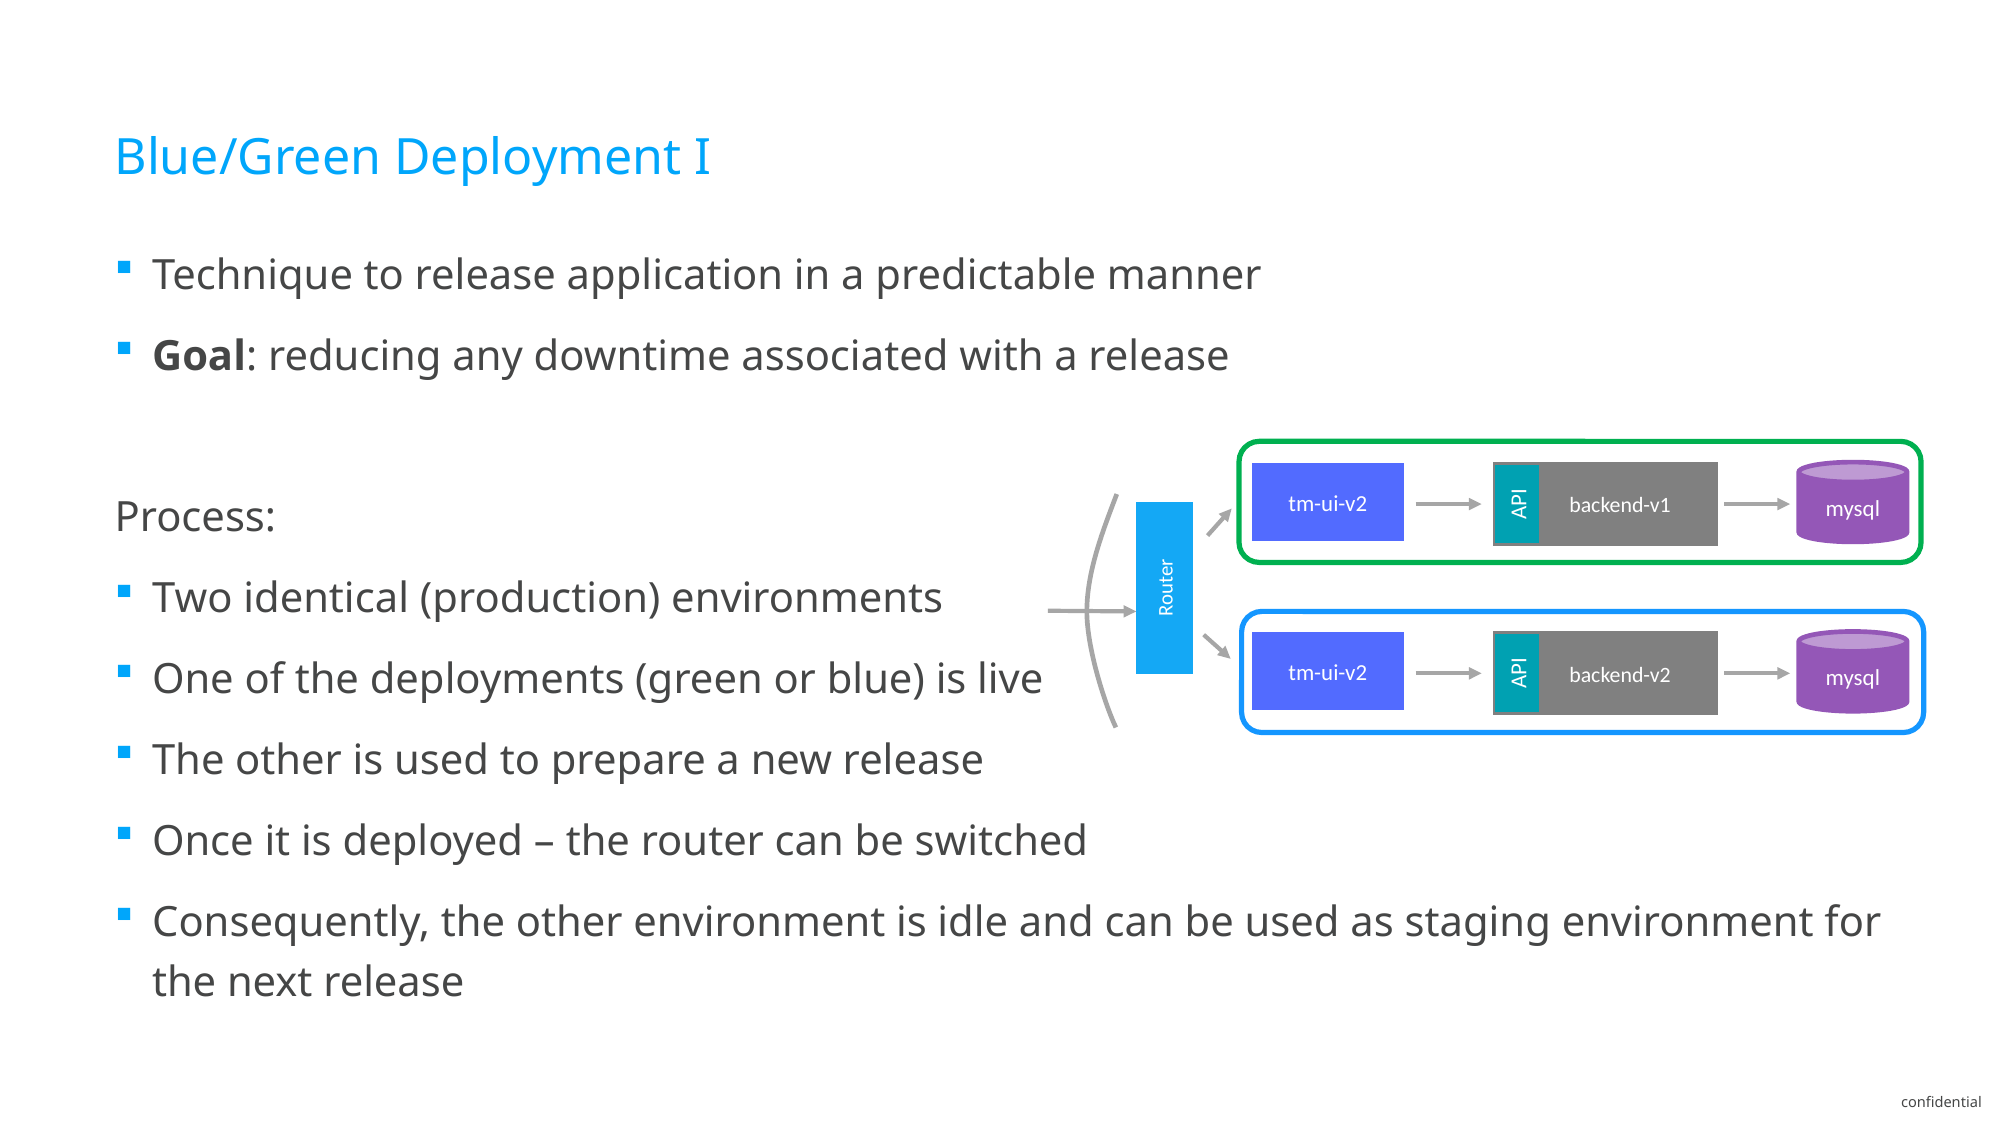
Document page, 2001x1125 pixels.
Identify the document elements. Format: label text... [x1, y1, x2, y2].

title Blue/Green Deployment I [114, 93, 1882, 204]
text_box Router [1137, 503, 1191, 672]
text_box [1203, 634, 1231, 659]
text_box [1085, 493, 1118, 609]
list Technique to release application in a predictable manner Goal: reducing any downtime associated with a release Process: Two identical (production) environments One of the deployments (green or blue) is live The other is used to prepare a new release Once it is deployed – the router can be switched Consequently, the other environment is idle and can be used as staging environment for the next release [114, 237, 1882, 989]
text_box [1206, 510, 1233, 535]
text_box [1237, 440, 1923, 564]
text_box [1240, 610, 1925, 734]
text_box [1085, 614, 1117, 728]
